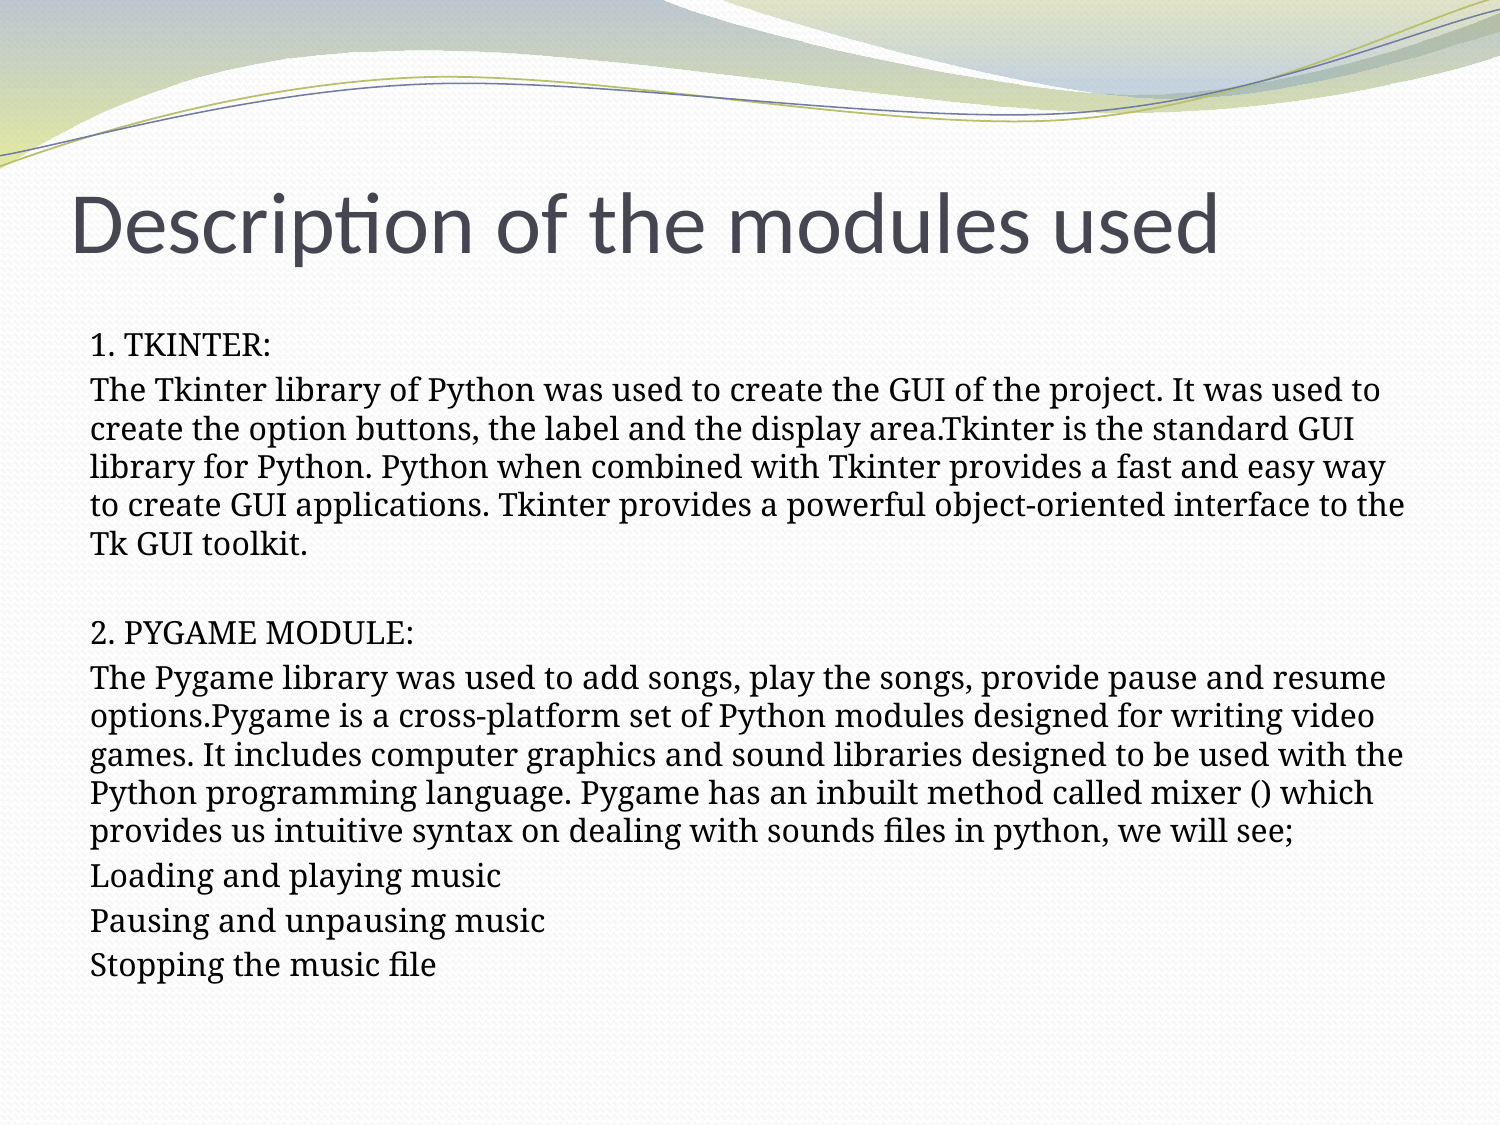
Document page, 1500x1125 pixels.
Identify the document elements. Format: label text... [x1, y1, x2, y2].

list 1. TKINTER: The Tkinter library of Python was used to create the GUI of the project. It was used to create the option buttons, the label and the display area.Tkinter is the standard GUI library for Python. Python when combined with Tkinter provides a fast and easy way to create GUI applications. Tkinter provides a powerful object-oriented interface to the Tk GUI toolkit. 2. PYGAME MODULE: The Pygame library was used to add songs, play the songs, provide pause and resume options.Pygame is a cross-platform set of Python modules designed for writing video games. It includes computer graphics and sound libraries designed to be used with the Python programming language. Pygame has an inbuilt method called mixer () which provides us intuitive syntax on dealing with sounds files in python, we will see; Loading and playing music Pausing and unpausing music Stopping the music file [75, 317, 1425, 1038]
title Description of the modules used [70, 83, 1421, 272]
